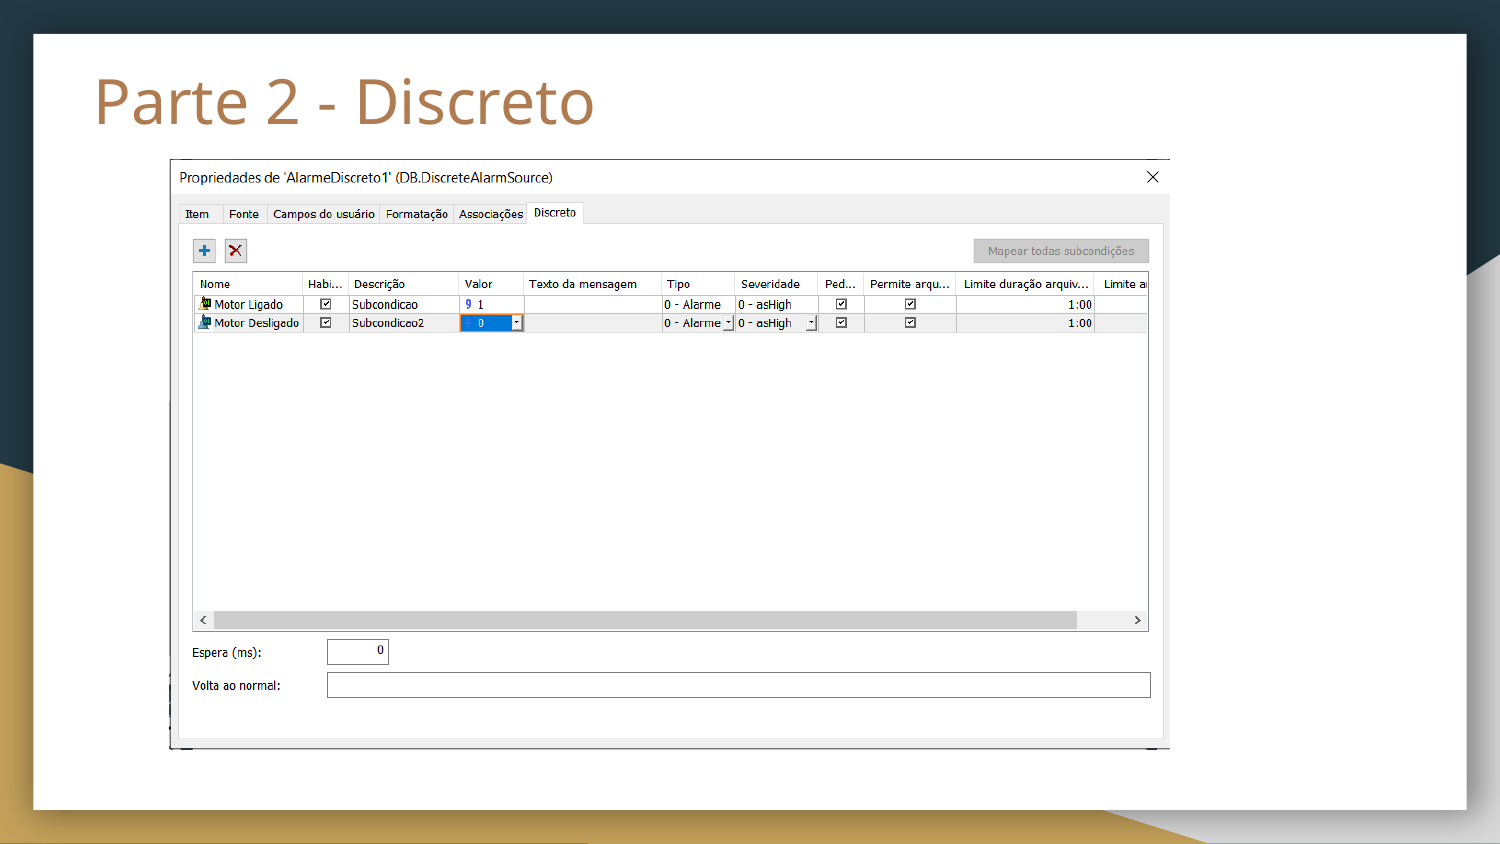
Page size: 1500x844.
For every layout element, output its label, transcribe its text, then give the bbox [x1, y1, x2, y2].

picture [169, 159, 1170, 750]
title Parte 2 - Discreto [46, 46, 1357, 204]
